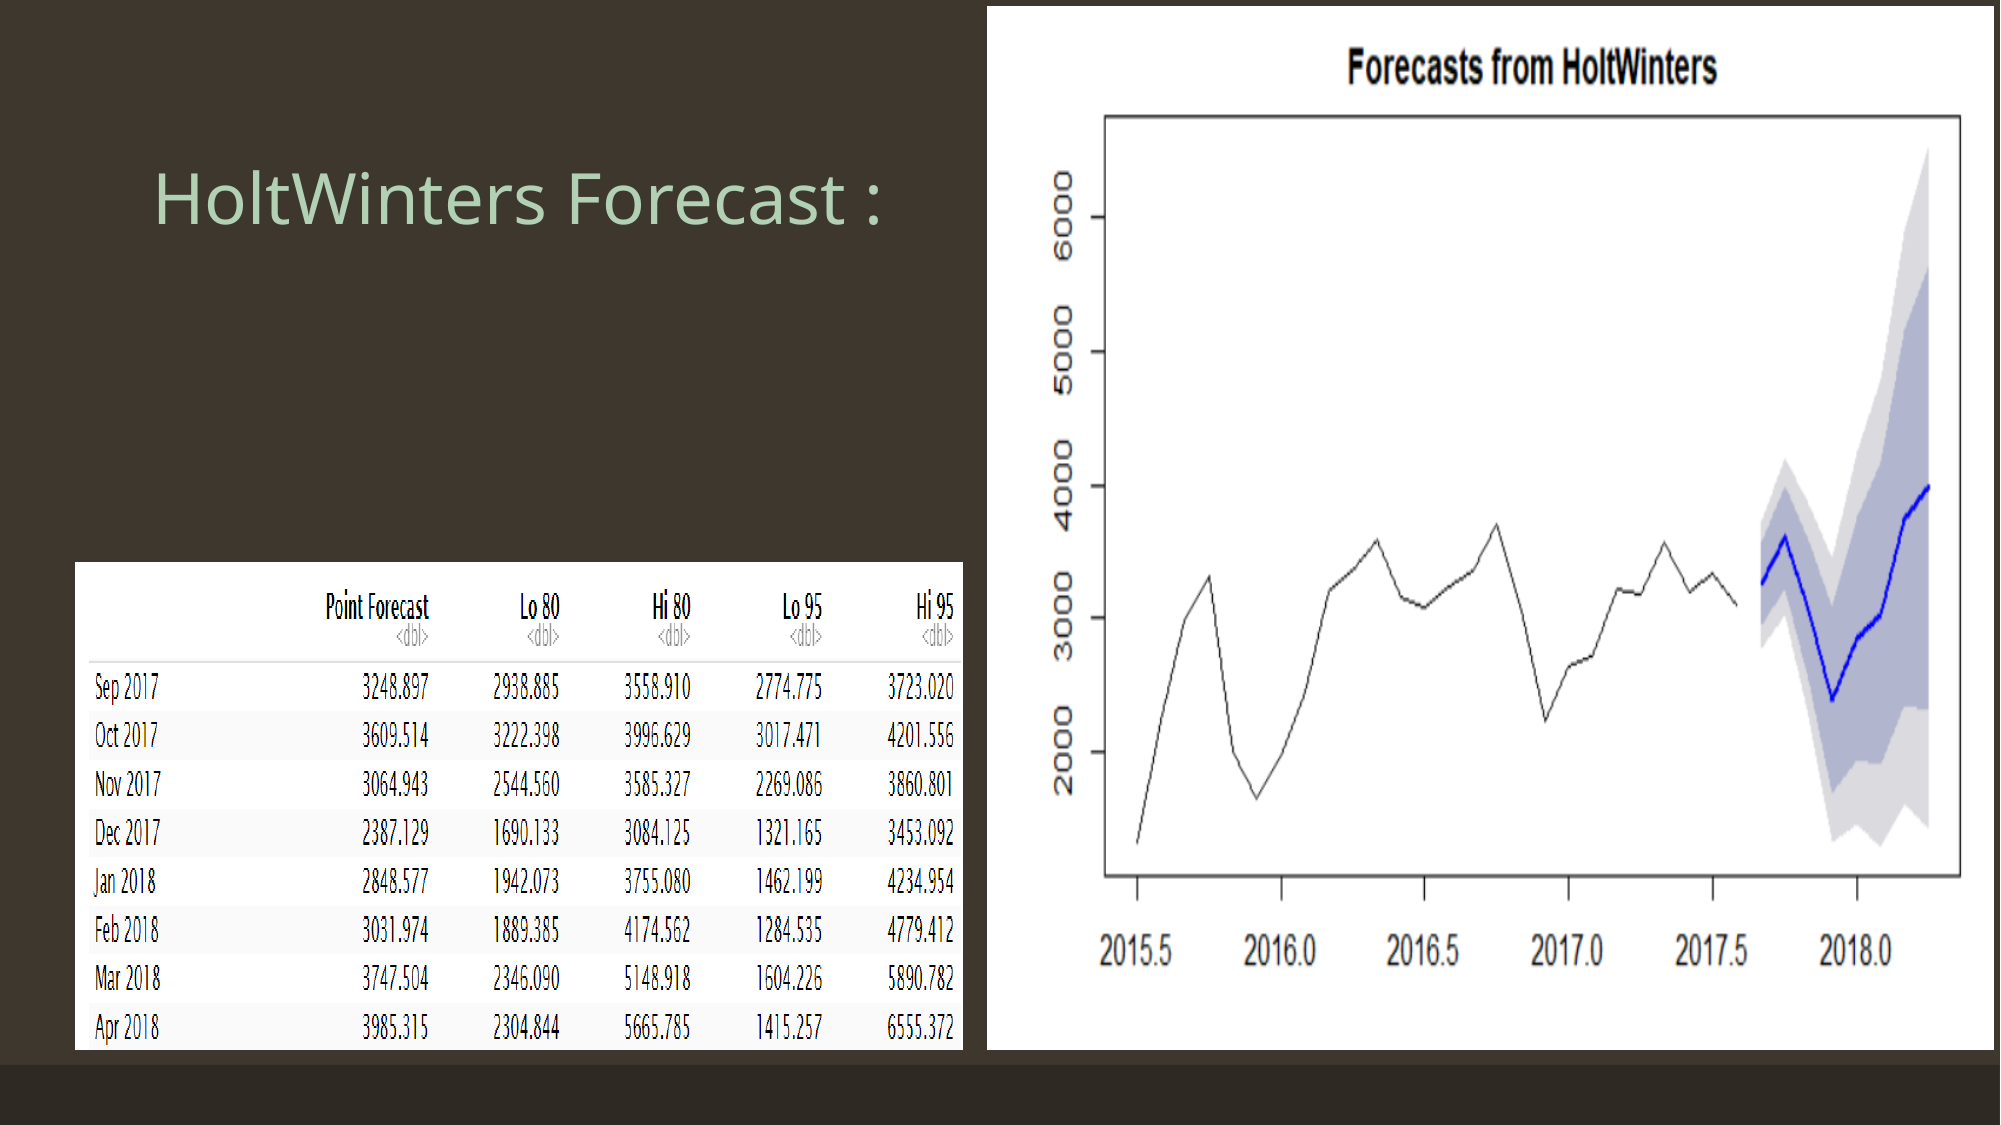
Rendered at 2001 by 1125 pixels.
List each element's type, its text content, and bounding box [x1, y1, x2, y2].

title HoltWinters Forecast : [137, 59, 987, 248]
picture [74, 562, 963, 1050]
picture [987, 6, 1994, 1050]
